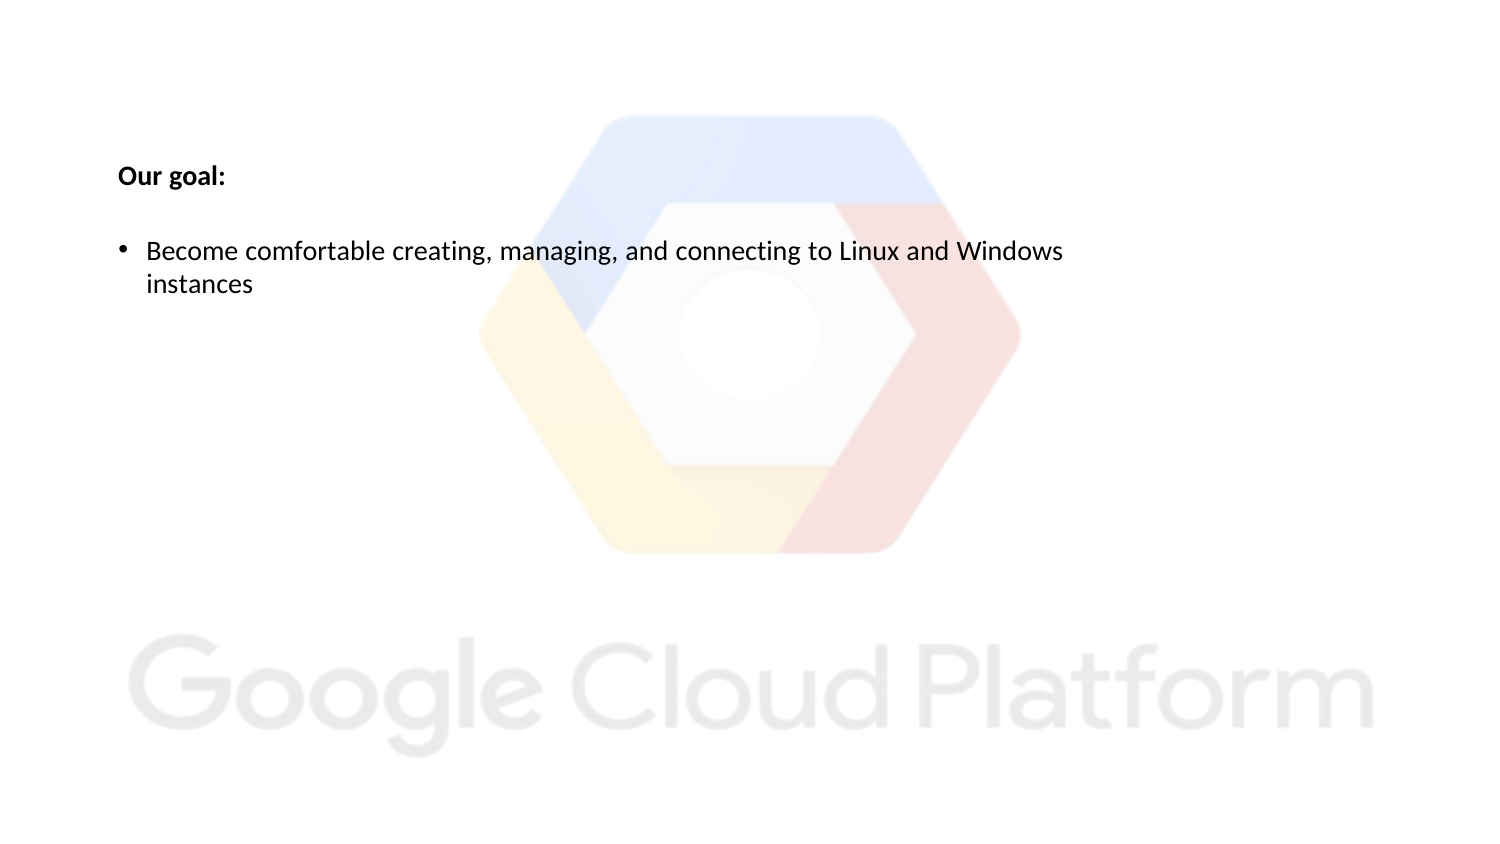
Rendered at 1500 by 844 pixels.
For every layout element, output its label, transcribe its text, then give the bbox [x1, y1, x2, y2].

text_box Our goal: Become comfortable creating, managing, and connecting to Linux and Windows instances [116, 157, 1173, 300]
